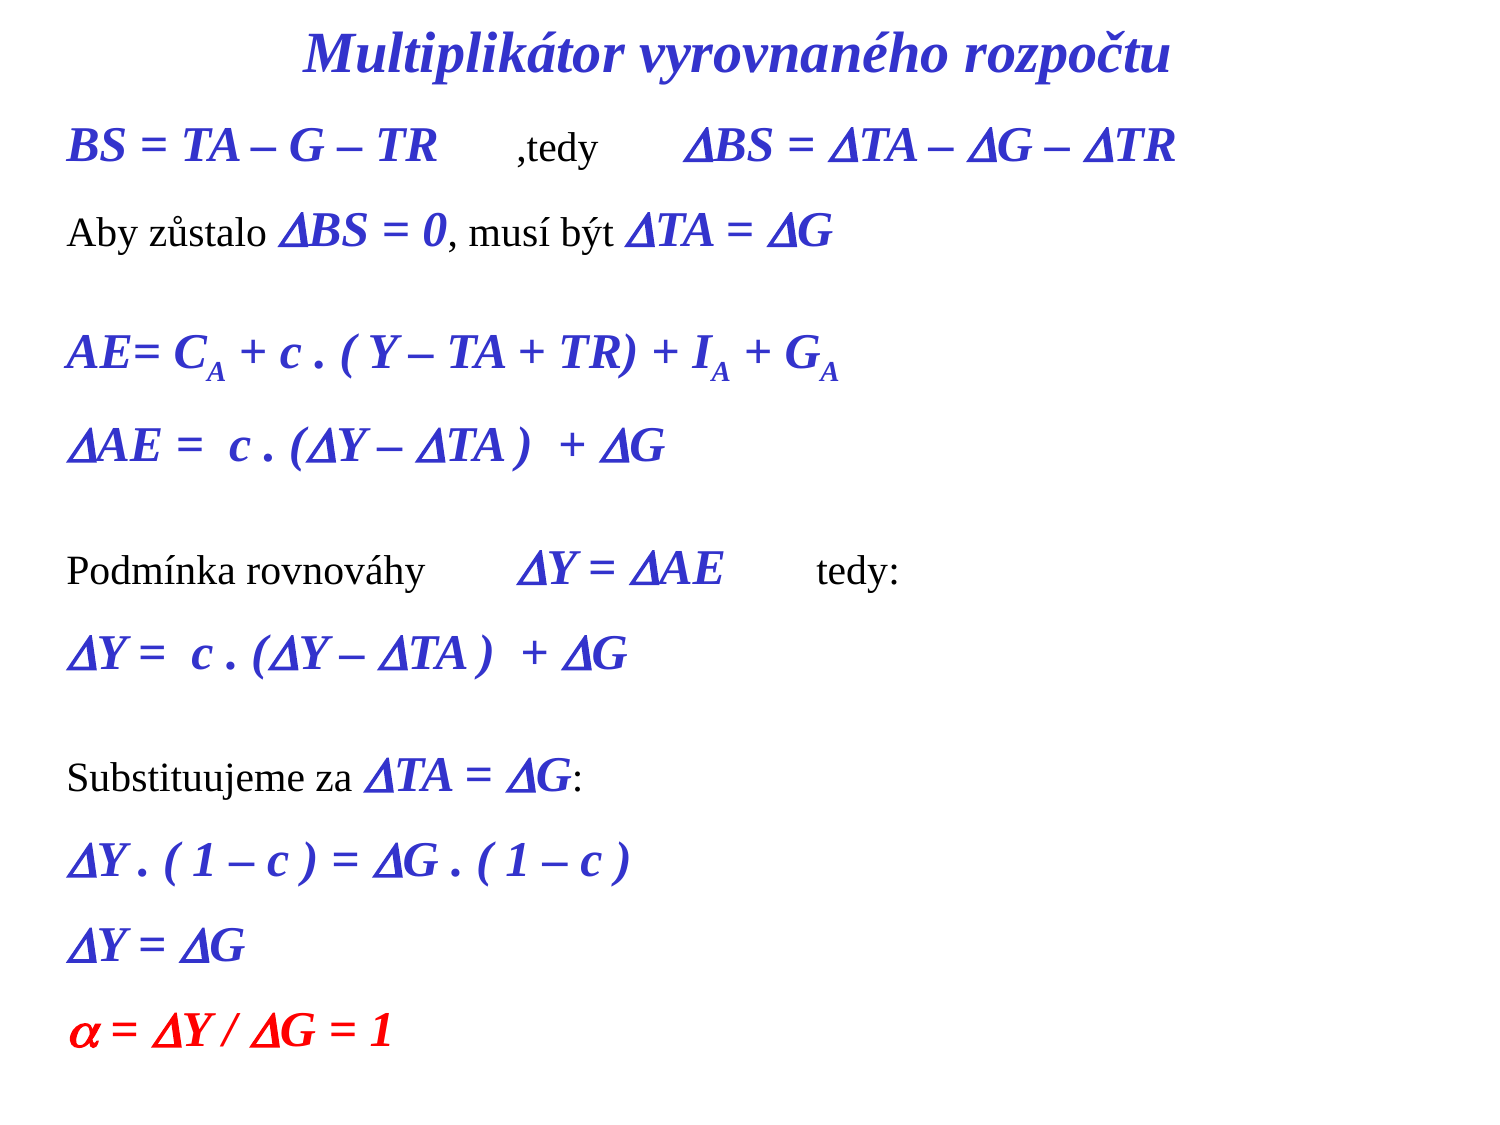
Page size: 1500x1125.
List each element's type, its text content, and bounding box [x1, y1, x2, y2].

text_box BS = TA – G – TR ,tedy DBS = DTA – DG – DTR Aby zůstalo DBS = 0, musí být DTA = DG AE= CA + c . ( Y – TA + TR) + IA + GA DAE = c . (DY – DTA ) + DG Podmínka rovnováhy DY = DAE tedy: DY = c . (DY – DTA ) + DG Substituujeme za DTA = DG: DY . ( 1 – c ) = DG . ( 1 – c ) DY = DG a = DY / DG = 1 [51, 103, 1339, 317]
text_box BS = TA – G – TR ,tedy DBS = DTA – DG – DTR Aby zůstalo DBS = 0, musí být DTA = DG AE= CA + c . ( Y – TA + TR) + IA + GA DAE = c . (DY – DTA ) + DG Podmínka rovnováhy DY = DAE tedy: DY = c . (DY – DTA ) + DG Substituujeme za DTA = DG: DY . ( 1 – c ) = DG . ( 1 – c ) DY = DG a = DY / DG = 1 [51, 318, 1339, 1125]
text_box Multiplikátor vyrovnaného rozpočtu [100, 0, 1376, 143]
